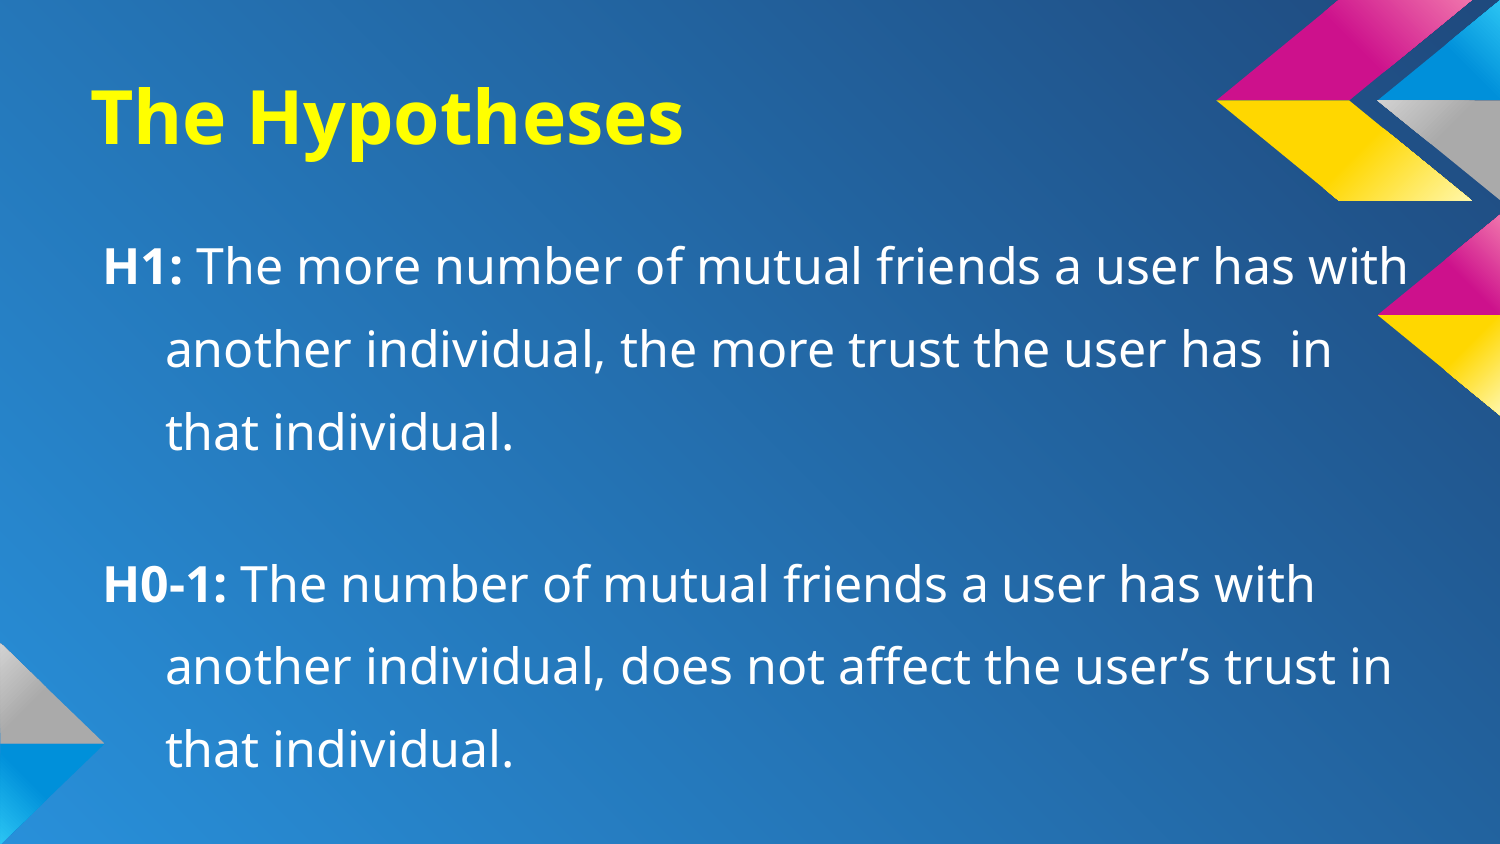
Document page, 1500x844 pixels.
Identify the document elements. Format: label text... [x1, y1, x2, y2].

list H1: The more number of mutual friends a user has with another individual, the more trust the user has in that individual. H0-1: The number of mutual friends a user has with another individual, does not affect the user’s trust in that individual. [75, 196, 1447, 793]
title The Hypotheses [75, 33, 1204, 175]
